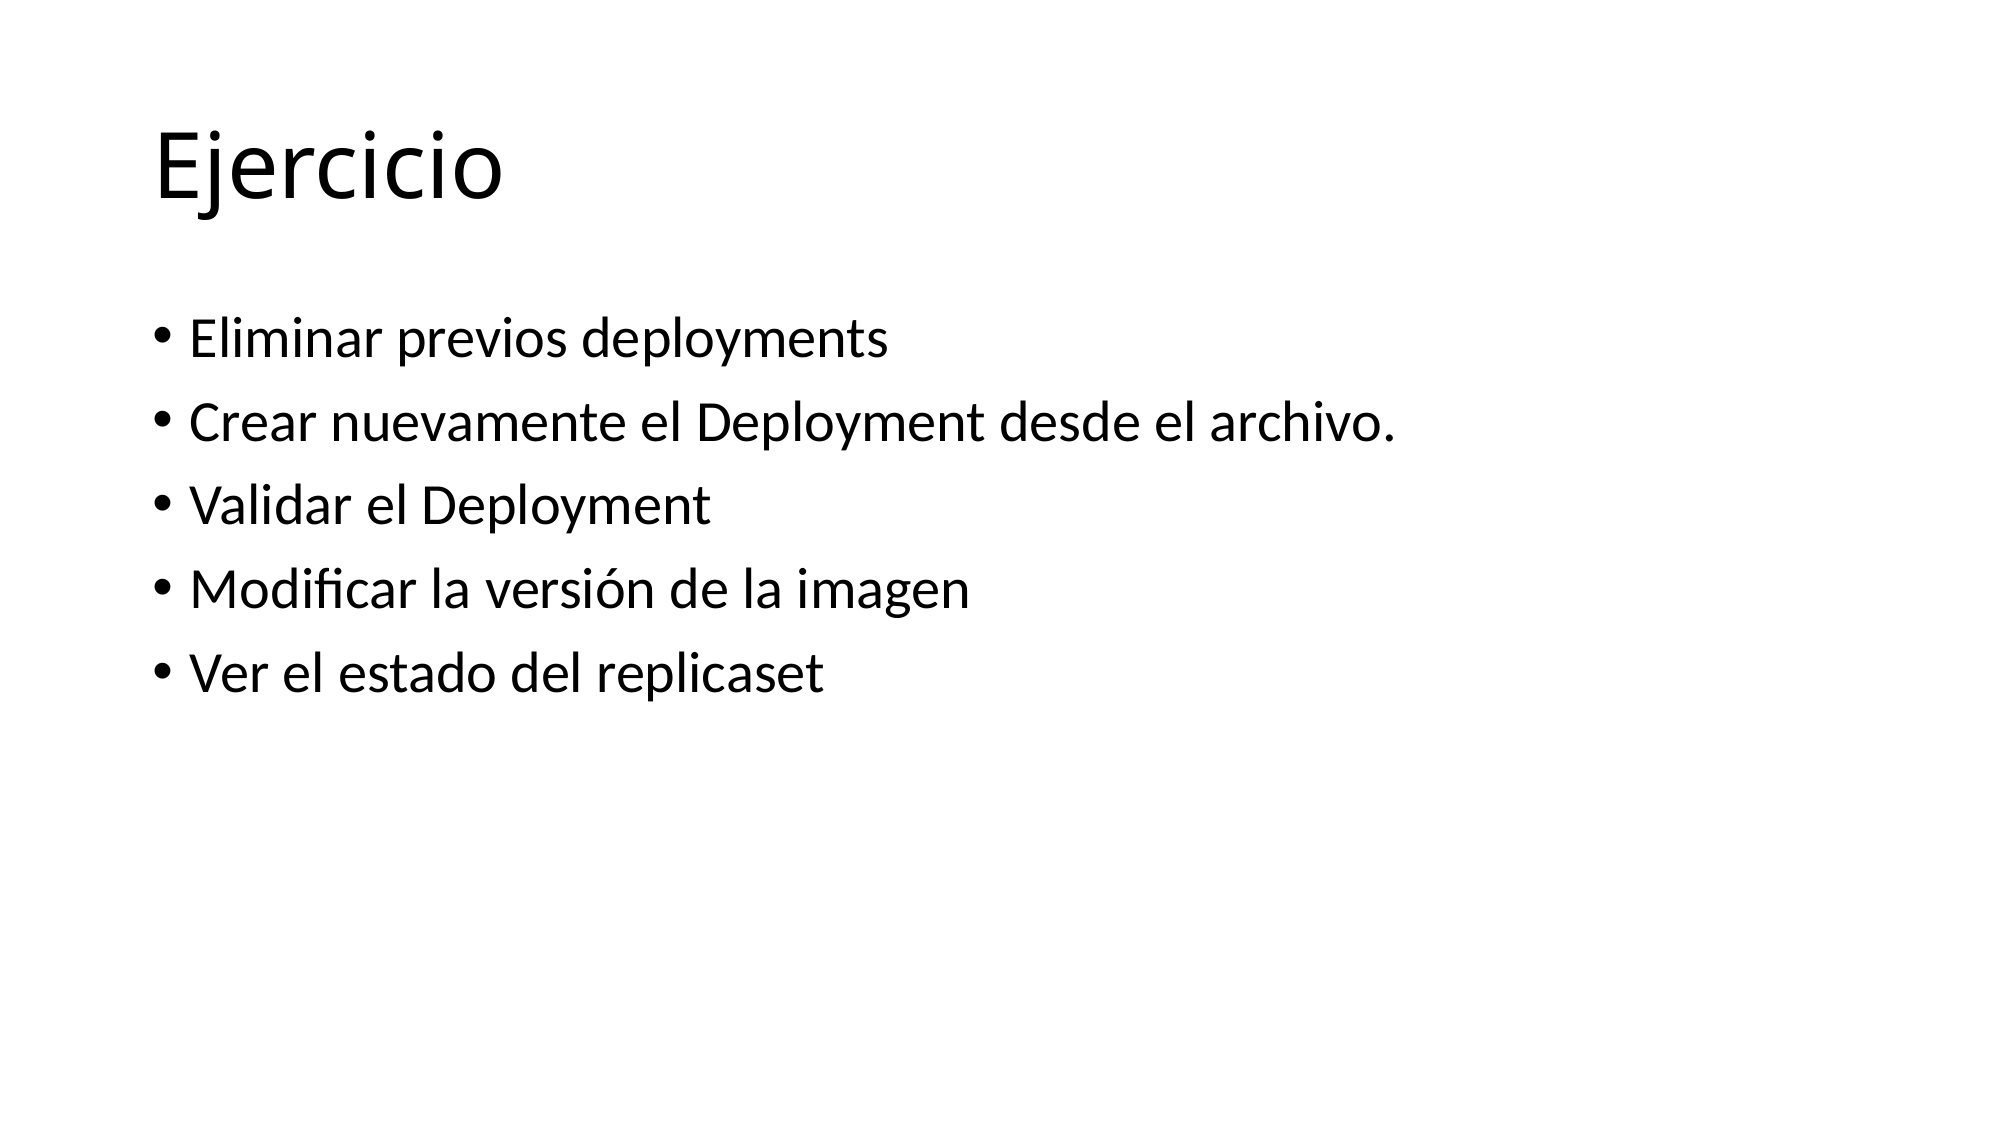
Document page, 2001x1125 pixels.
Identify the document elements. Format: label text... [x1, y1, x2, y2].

list Eliminar previos deployments Crear nuevamente el Deployment desde el archivo. Validar el Deployment Modificar la versión de la imagen Ver el estado del replicaset [137, 299, 1863, 1014]
title Ejercicio [137, 59, 1863, 278]
